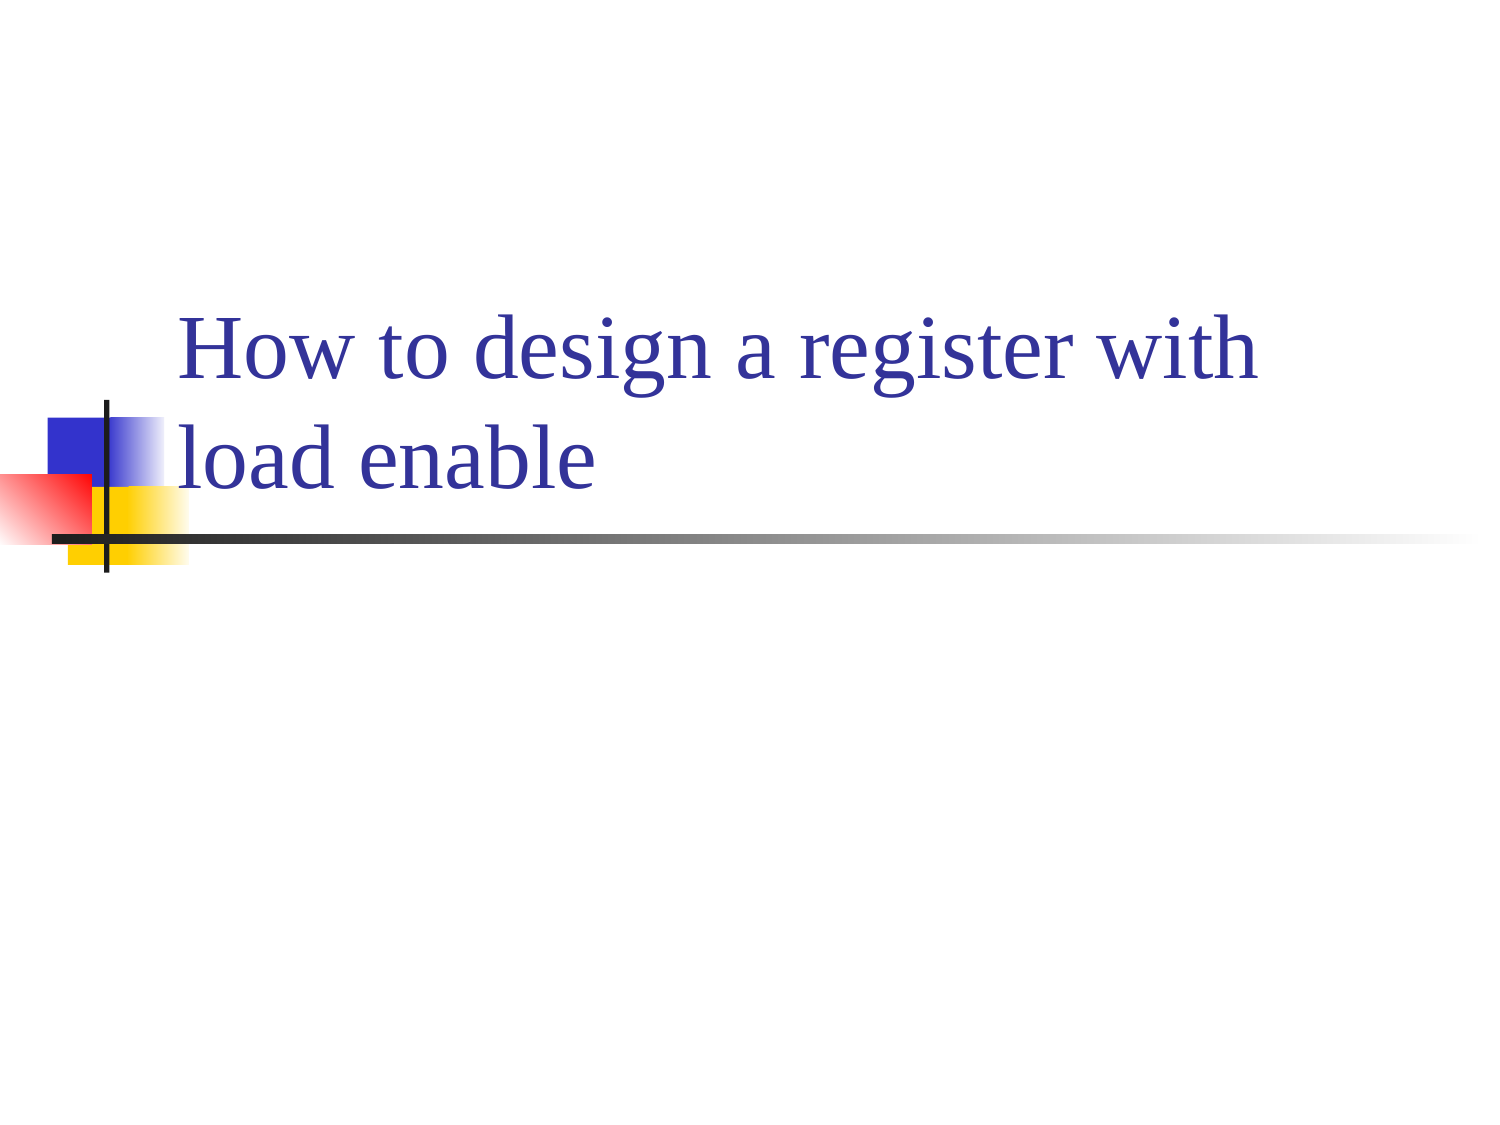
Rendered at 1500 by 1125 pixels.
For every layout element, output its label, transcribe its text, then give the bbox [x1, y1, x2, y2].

title How to design a register with load enable [162, 275, 1438, 515]
